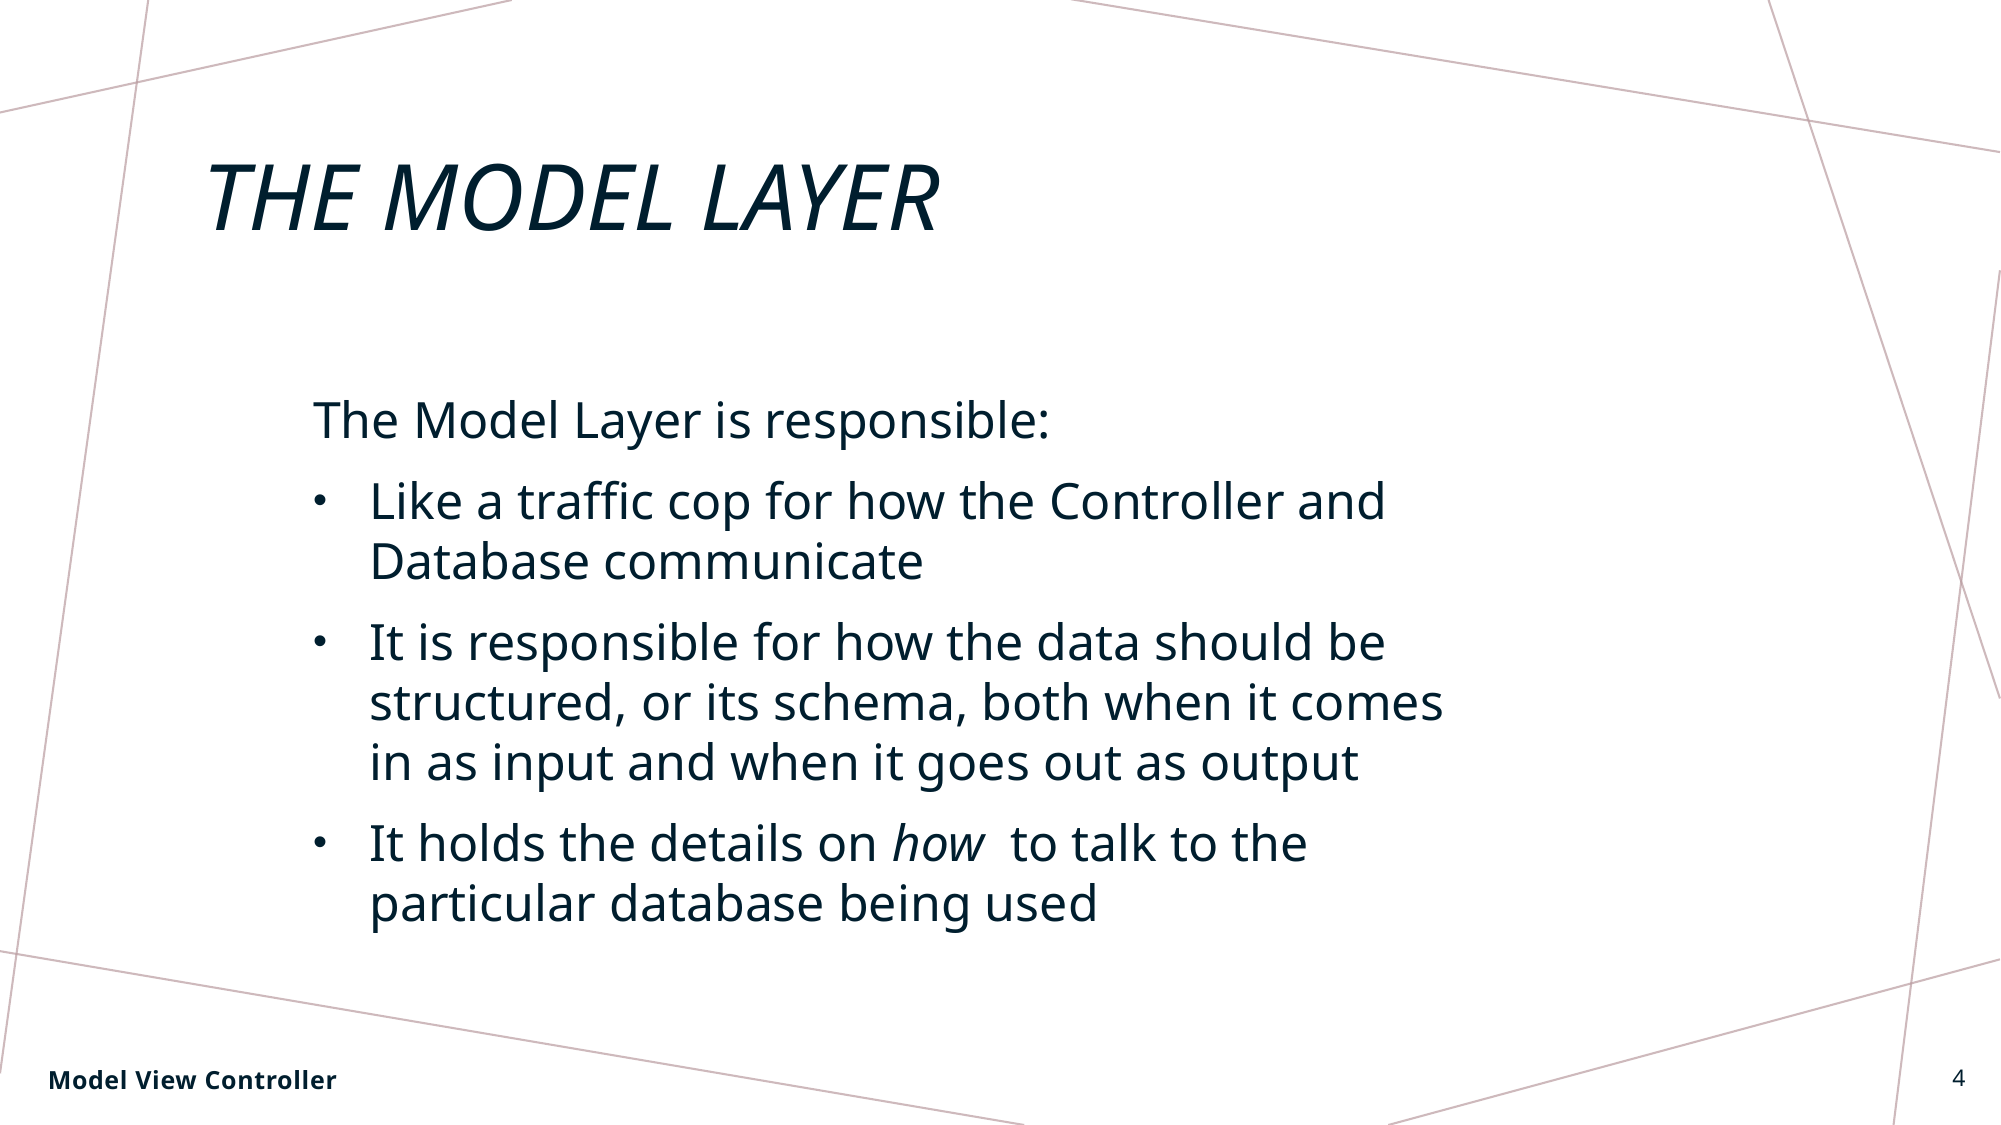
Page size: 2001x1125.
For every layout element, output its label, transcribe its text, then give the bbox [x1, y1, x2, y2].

text_box Model View Controller [32, 1049, 771, 1110]
text_box The Model Layer is responsible: Like a traffic cop for how the Controller and Database communicate It is responsible for how the data should be structured, or its schema, both when it comes in as input and when it goes out as output It holds the details on how to talk to the particular database being used [298, 381, 1516, 939]
title The Model layer [187, 87, 1813, 315]
slide_number 4 [1903, 1049, 1981, 1110]
